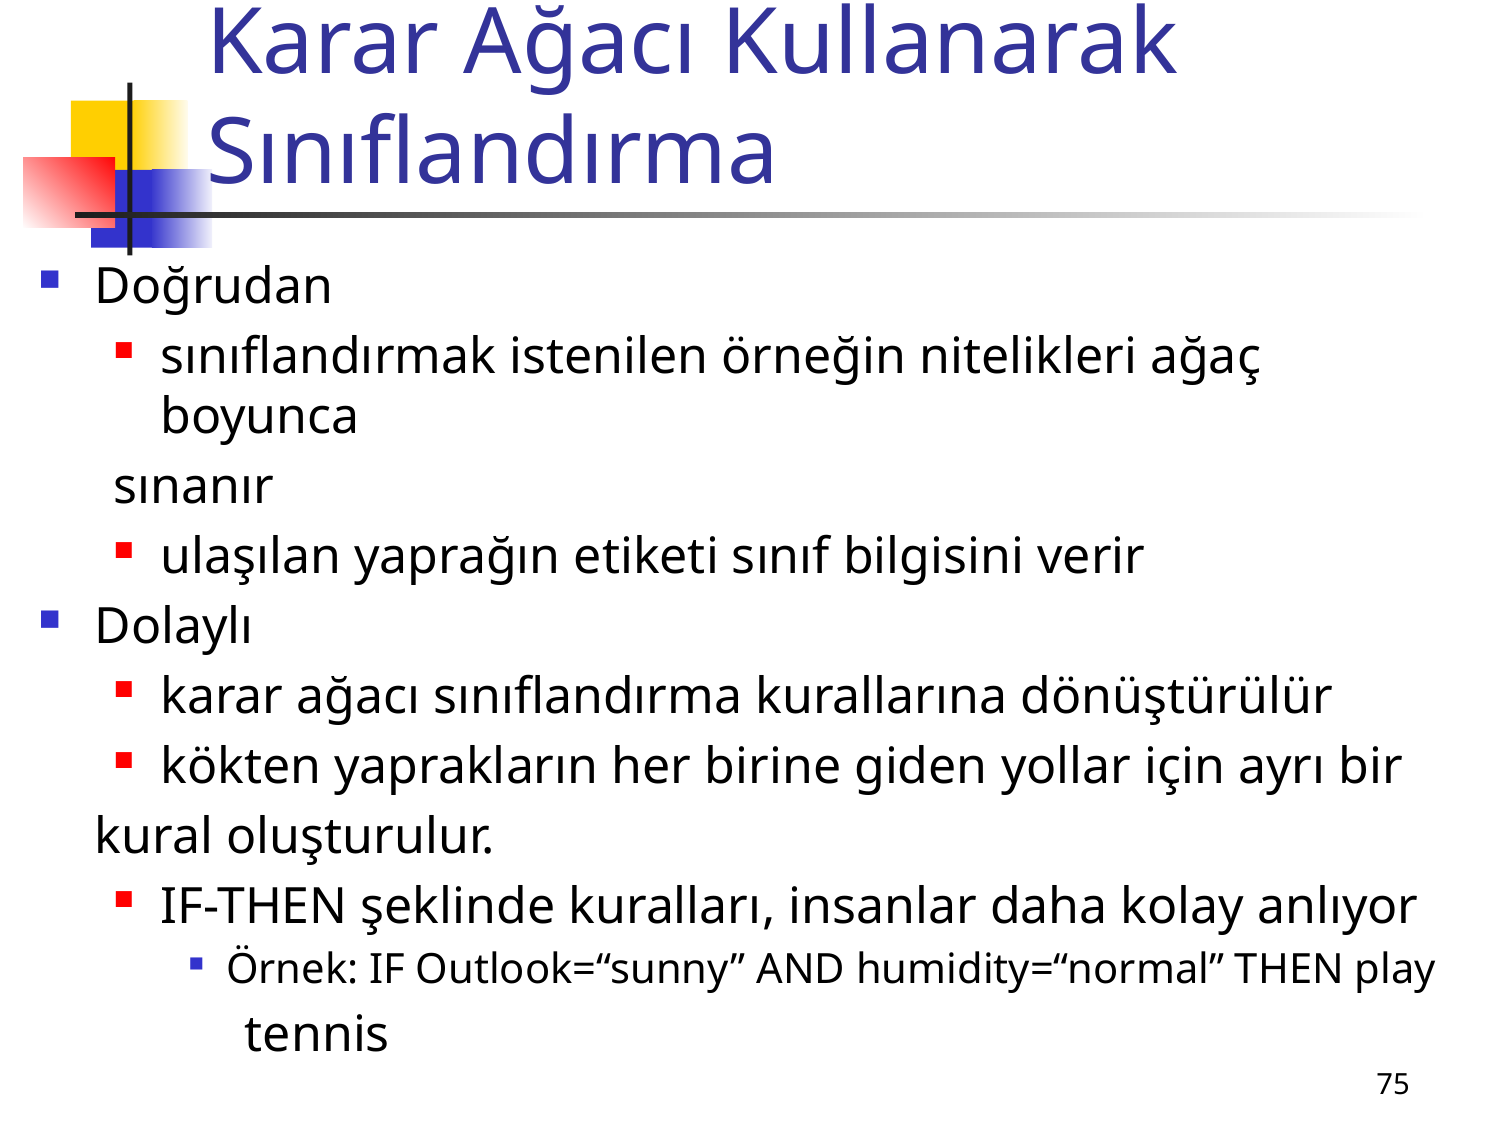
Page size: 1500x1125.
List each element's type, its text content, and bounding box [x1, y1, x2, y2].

slide_number 75 [1112, 1037, 1426, 1113]
title Karar Ağacı Kullanarak Sınıflandırma [190, 21, 1470, 210]
list Doğrudan sınıflandırmak istenilen örneğin nitelikleri ağaç boyunca sınanır ulaşılan yaprağın etiketi sınıf bilgisini verir Dolaylı karar ağacı sınıflandırma kurallarına dönüştürülür kökten yaprakların her birine giden yollar için ayrı bir kural oluşturulur. IF-THEN şeklinde kuralları, insanlar daha kolay anlıyor Örnek: IF Outlook=“sunny” AND humidity=“normal” THEN play tennis [23, 245, 1466, 922]
